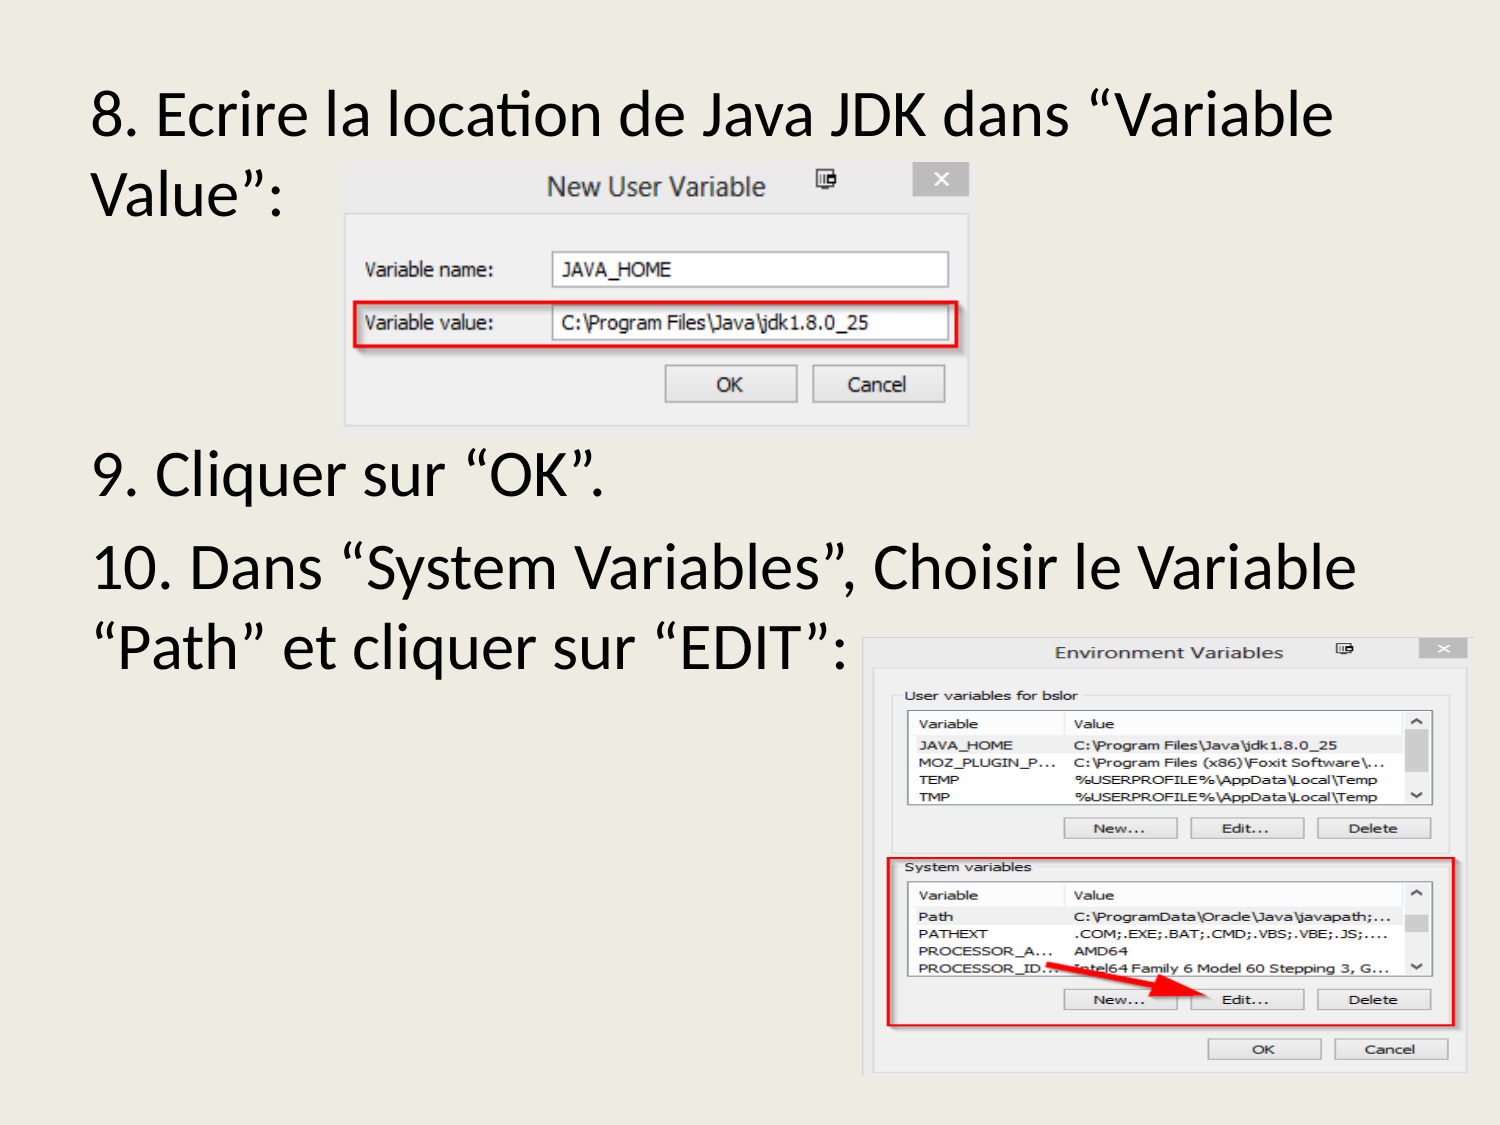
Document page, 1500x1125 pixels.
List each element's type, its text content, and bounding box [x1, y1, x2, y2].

picture [862, 637, 1474, 1076]
list 8. Ecrire la location de Java JDK dans “Variable Value”: 9. Cliquer sur “OK”. 10. Dans “System Variables”, Choisir le Variable “Path” et cliquer sur “EDIT”: [75, 62, 1425, 1043]
picture [337, 162, 976, 438]
